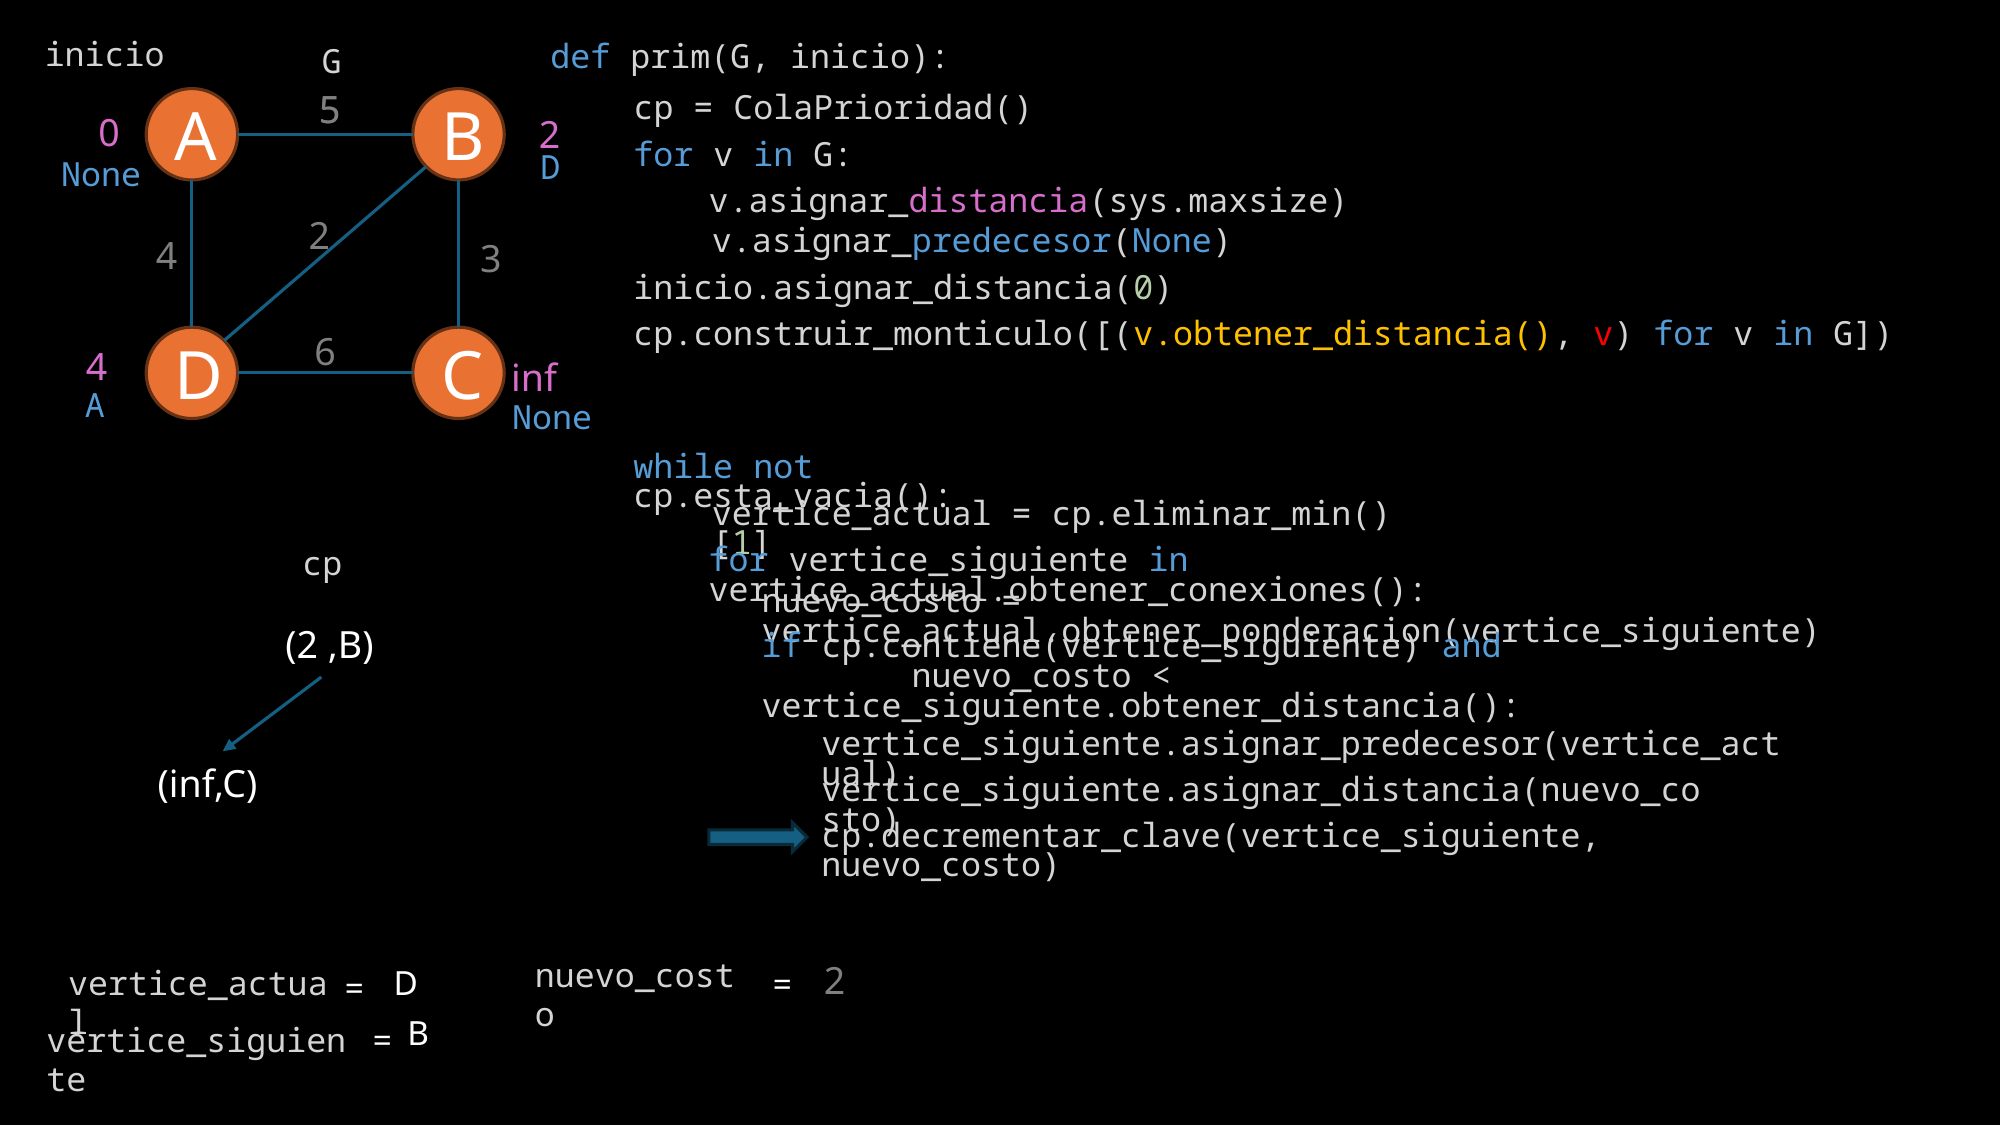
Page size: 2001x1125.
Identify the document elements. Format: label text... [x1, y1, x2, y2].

text_box vertice_siguiente.asignar_distancia(nuevo_costo) [806, 771, 1722, 816]
text_box nuevo_costo [520, 946, 757, 1041]
text_box vertice_actual [53, 954, 344, 1011]
text_box 4 [71, 335, 123, 396]
text_box [707, 818, 810, 856]
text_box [144, 78, 514, 420]
text_box D [378, 954, 418, 1010]
text_box None [46, 145, 144, 201]
text_box cp = ColaPrioridad() [618, 88, 1101, 134]
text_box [222, 676, 322, 752]
text_box nuevo_costo = vertice_actual.obtener_ponderacion(vertice_siguiente) [746, 582, 2000, 657]
text_box inf [514, 346, 572, 389]
text_box while not cp.esta_vacia(): [618, 447, 1146, 522]
text_box G [307, 32, 359, 78]
text_box None [497, 389, 608, 444]
text_box 2 [523, 104, 575, 164]
text_box B [392, 1005, 432, 1060]
text_box A [70, 376, 113, 432]
text_box for v in G: [618, 135, 876, 181]
text_box = [758, 955, 807, 1011]
text_box = [358, 1011, 407, 1066]
text_box 2 [809, 949, 861, 1010]
text_box if cp.contiene(vertice_siguiente) and nuevo_costo < vertice_siguiente.obtener_distancia(): [746, 627, 1849, 732]
text_box def prim(G, inicio): [535, 38, 995, 83]
text_box vertice_actual = cp.eliminar_min()[1] [697, 494, 1416, 540]
text_box inicio.asignar_distancia(0) [618, 268, 1236, 314]
text_box (2 ,B) [270, 613, 389, 674]
text_box v.asignar_distancia(sys.maxsize) [693, 182, 1386, 227]
text_box v.asignar_predecesor(None) [697, 222, 1278, 267]
text_box cp.decrementar_clave(vertice_siguiente, nuevo_costo) [806, 816, 1828, 891]
text_box vertice_siguiente [31, 1011, 378, 1106]
text_box for vertice_siguiente in vertice_actual.obtener_conexiones(): [693, 540, 1863, 615]
text_box = [330, 959, 379, 1011]
text_box cp [287, 534, 363, 590]
text_box (inf,C) [142, 752, 273, 813]
text_box cp.construir_monticulo([(v.obtener_distancia(), v) for v in G]) [618, 315, 1965, 360]
text_box 0 [83, 101, 135, 145]
text_box D [525, 138, 581, 194]
text_box inicio [30, 25, 186, 80]
text_box vertice_siguiente.asignar_predecesor(vertice_actual) [806, 724, 1800, 800]
